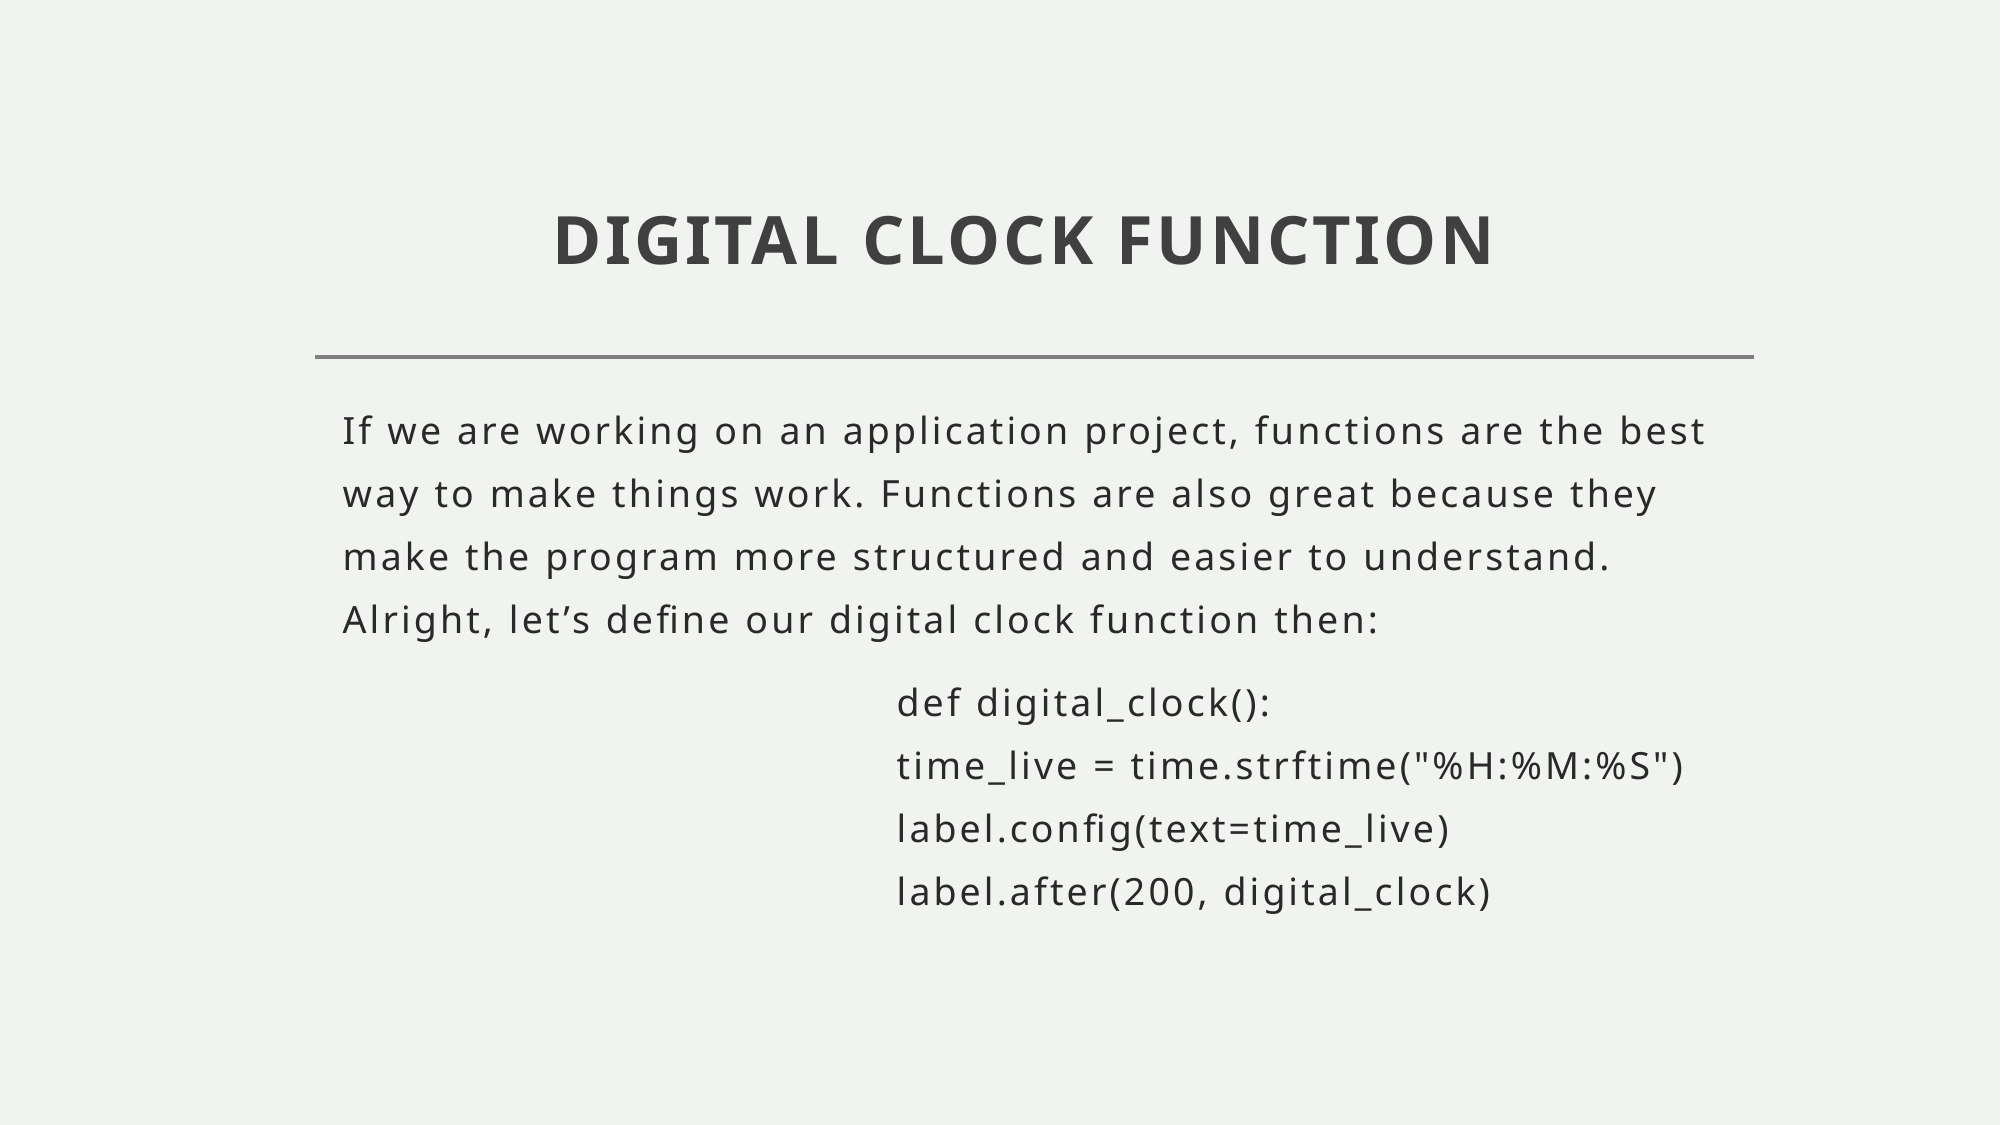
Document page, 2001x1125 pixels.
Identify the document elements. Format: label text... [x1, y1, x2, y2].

title DIGITAL CLOCK FUNCTION [315, 72, 1754, 294]
list If we are working on an application project, functions are the best way to make things work. Functions are also great because they make the program more structured and easier to understand. Alright, let’s define our digital clock function then: def digital_clock(): time_live = time.strftime("%H:%M:%S") label.config(text=time_live) label.after(200, digital_clock) [324, 371, 1764, 971]
